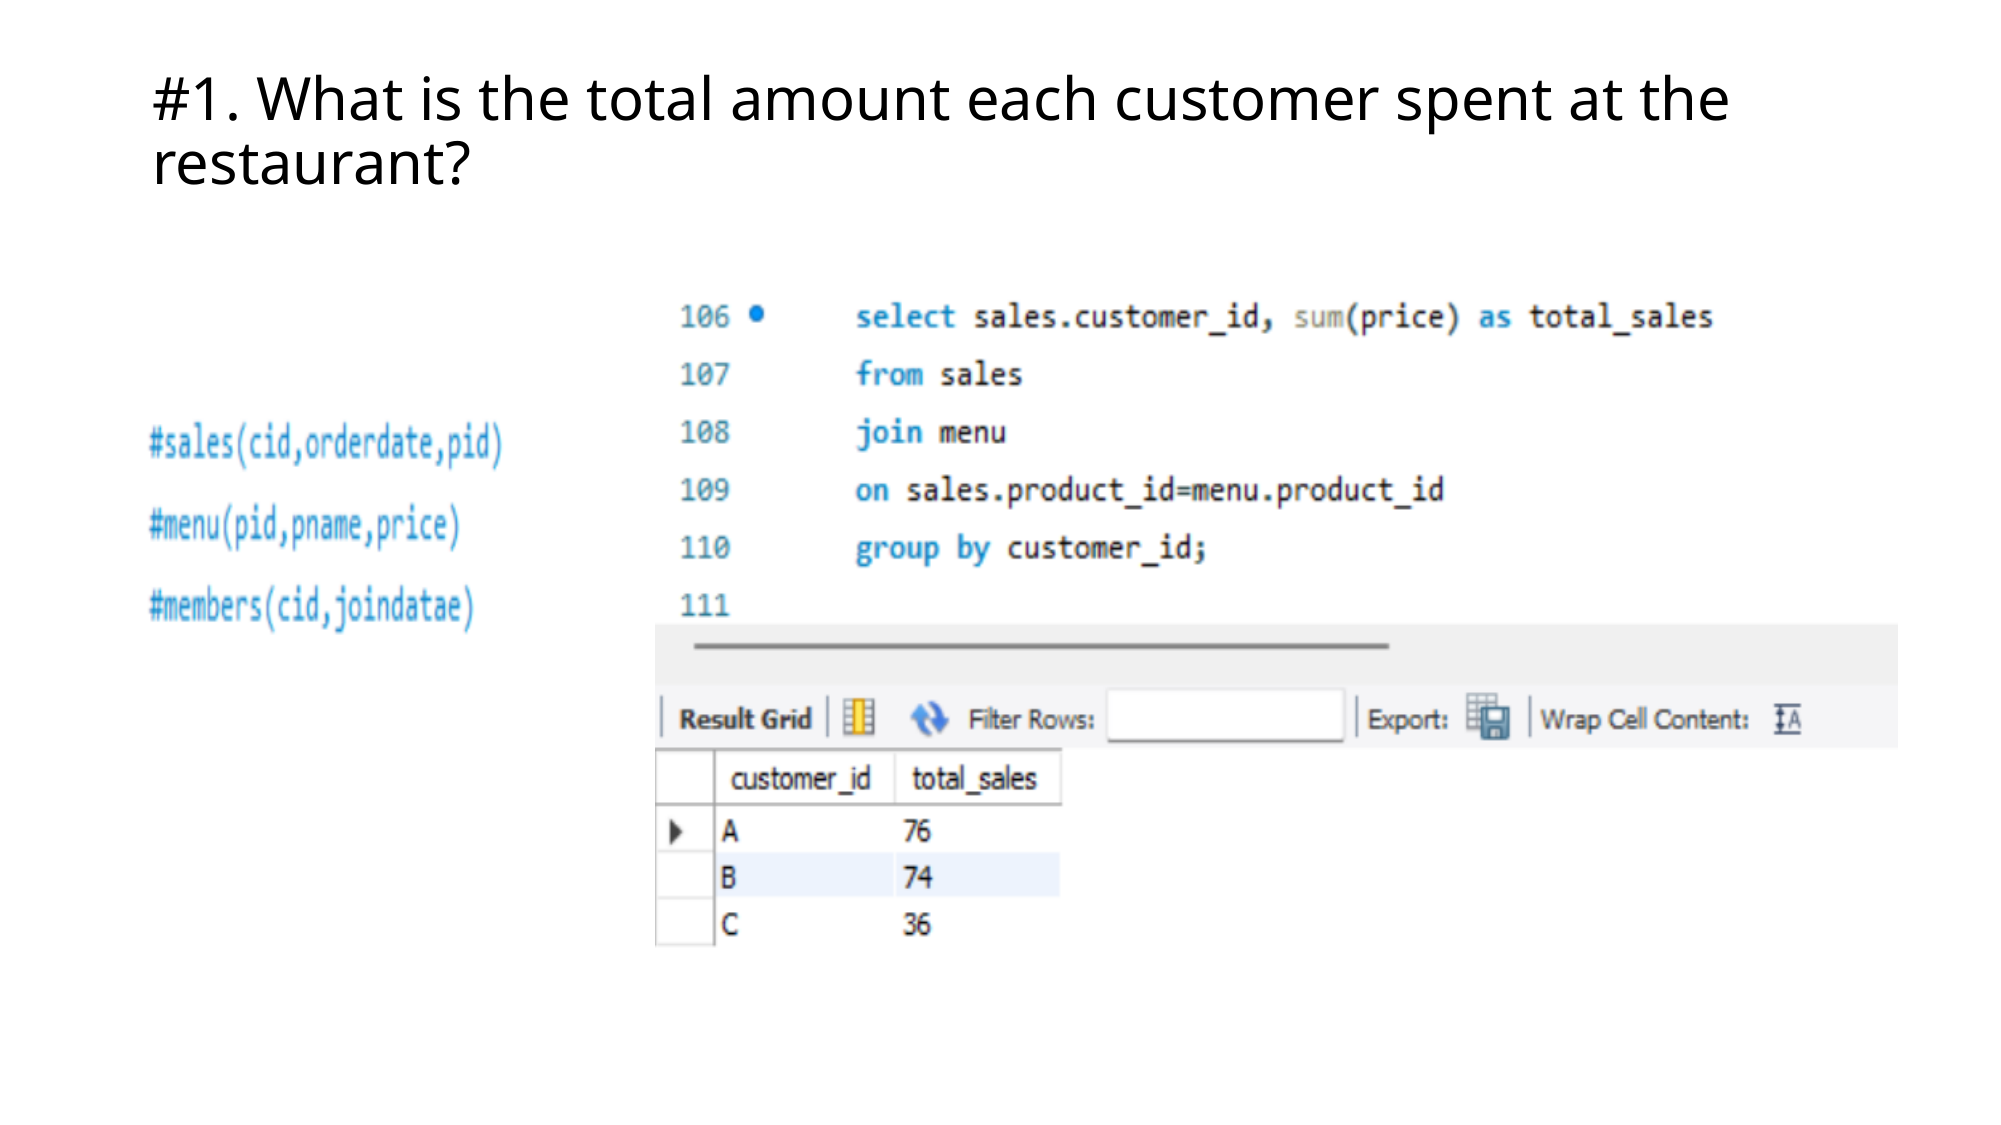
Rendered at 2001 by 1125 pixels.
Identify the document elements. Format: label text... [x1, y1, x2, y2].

picture [655, 277, 1898, 977]
picture [137, 361, 552, 666]
title #1. What is the total amount each customer spent at the restaurant? [137, 59, 1863, 278]
